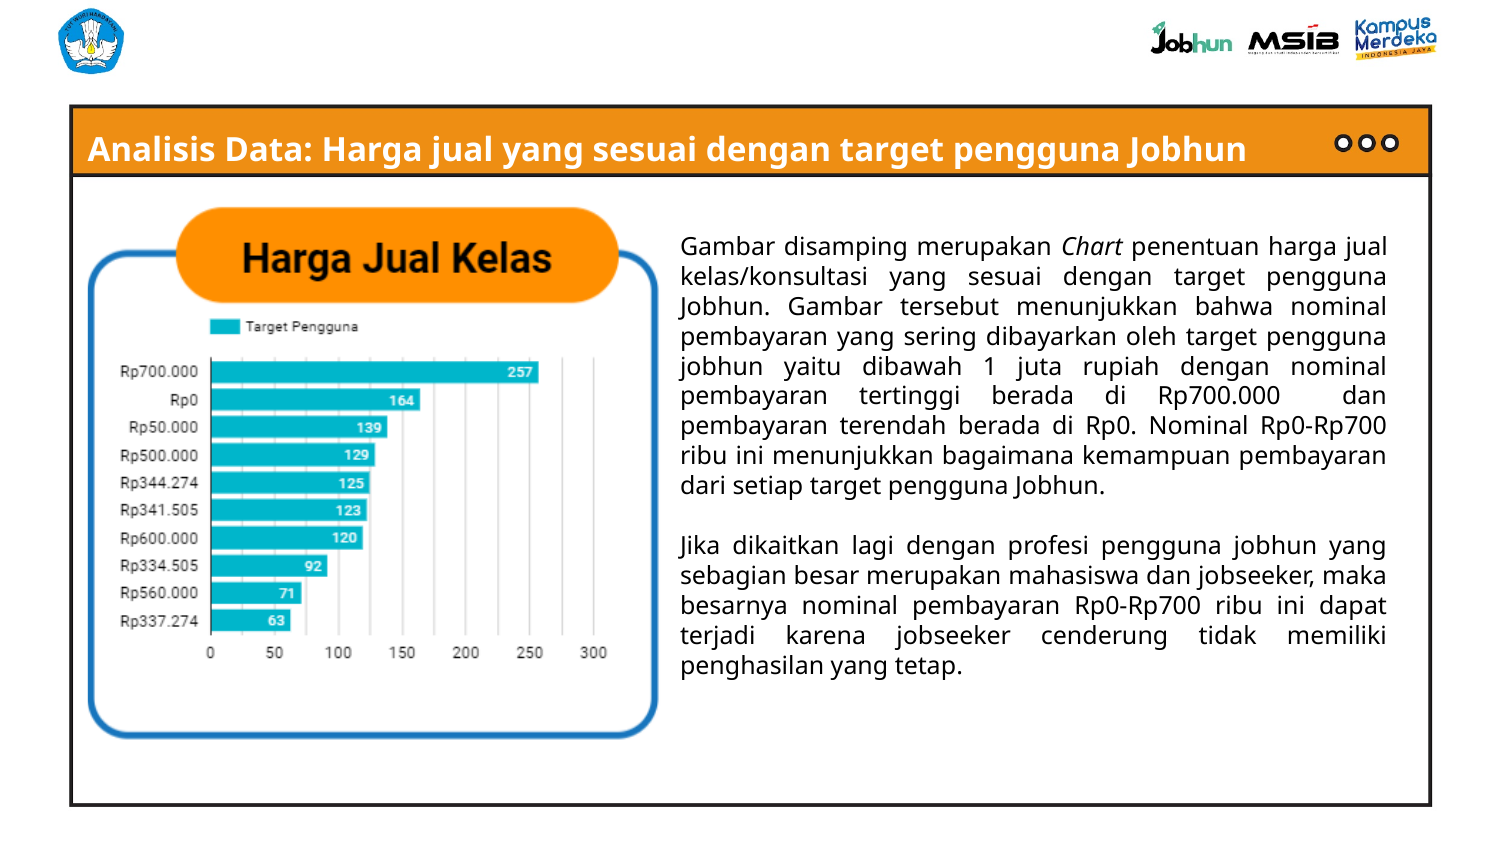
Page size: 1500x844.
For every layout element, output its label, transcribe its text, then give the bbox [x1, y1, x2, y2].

picture [0, 0, 1500, 844]
text_box Gambar disamping merupakan Chart penentuan harga jual kelas/konsultasi yang sesuai dengan target pengguna Jobhun. Gambar tersebut menunjukkan bahwa nominal pembayaran yang sering dibayarkan oleh target pengguna jobhun yaitu dibawah 1 juta rupiah dengan nominal pembayaran tertinggi berada di Rp700.000 dan pembayaran terendah berada di Rp0. Nominal Rp0-Rp700 ribu ini menunjukkan bagaimana kemampuan pembayaran dari setiap target pengguna Jobhun. Jika dikaitkan lagi dengan profesi pengguna jobhun yang sebagian besar merupakan mahasiswa dan jobseeker, maka besarnya nominal pembayaran Rp0-Rp700 ribu ini dapat terjadi karena jobseeker cenderung tidak memiliki penghasilan yang tetap. [670, 215, 1404, 695]
text_box Analisis Data: Harga jual yang sesuai dengan target pengguna Jobhun [87, 112, 1364, 169]
